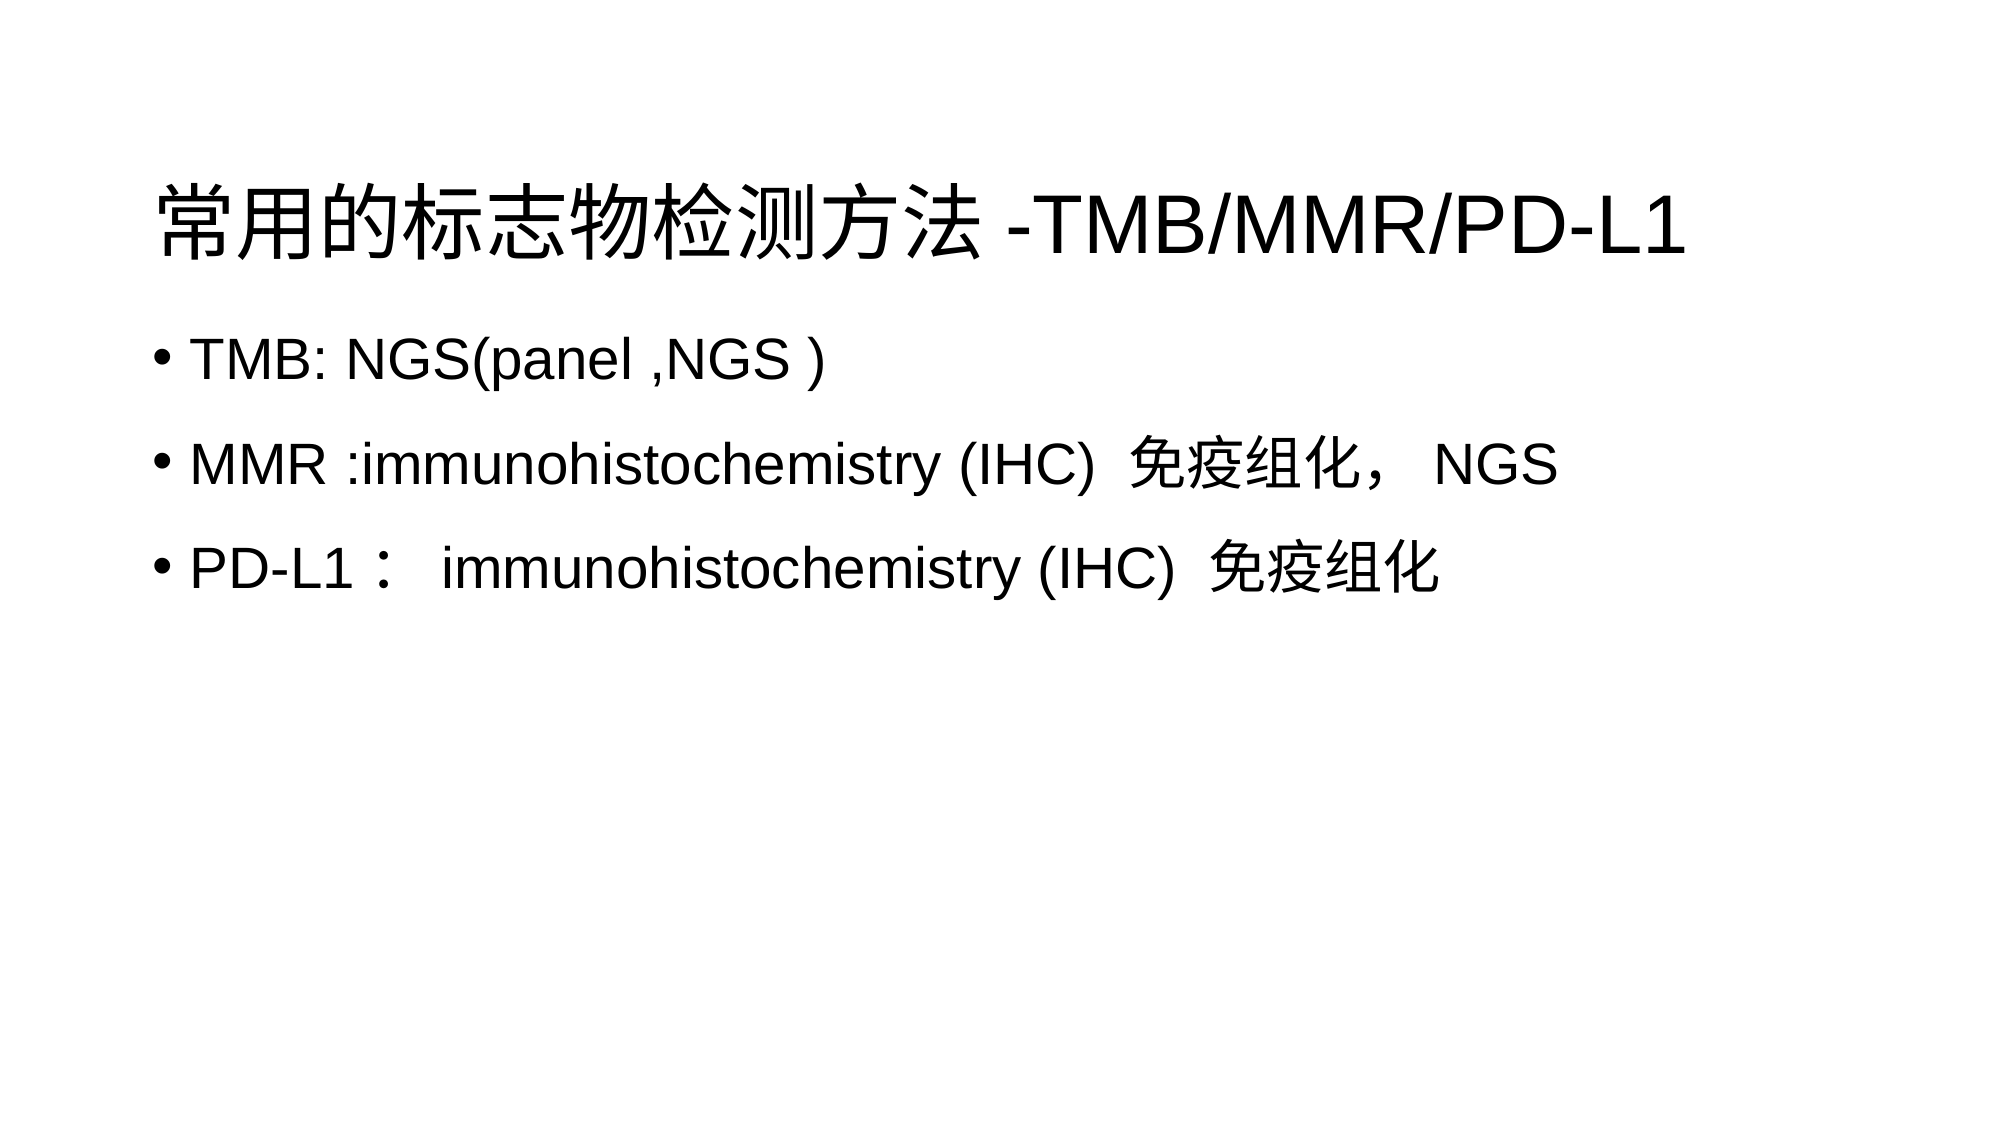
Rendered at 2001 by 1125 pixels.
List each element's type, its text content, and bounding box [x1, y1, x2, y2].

title 常用的标志物检测方法-TMB/MMR/PD-L1 [137, 59, 1863, 278]
list TMB: NGS(panel ,NGS ) MMR :immunohistochemistry (IHC) 免疫组化，NGS PD-L1：immunohistochemistry (IHC) 免疫组化 [137, 299, 1863, 1052]
